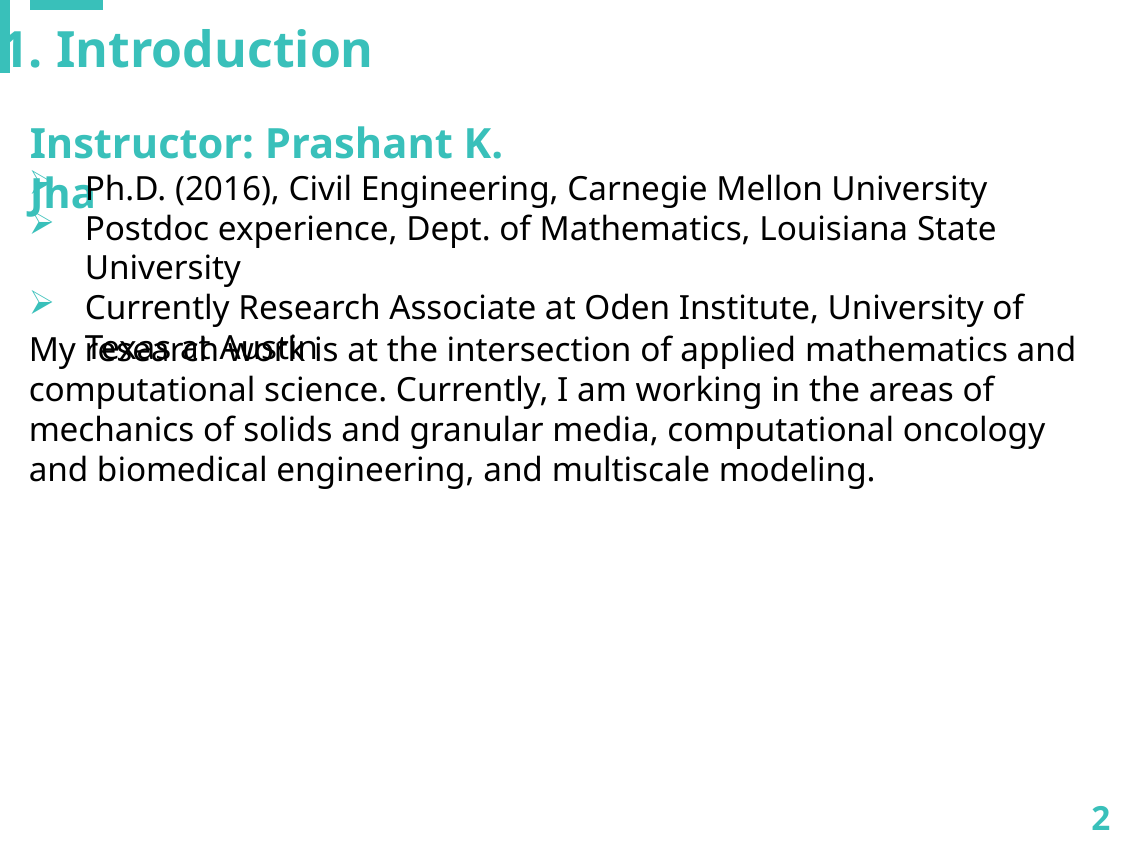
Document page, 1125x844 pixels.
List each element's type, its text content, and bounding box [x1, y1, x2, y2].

text_box 2 [1041, 789, 1125, 844]
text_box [4, 0, 362, 87]
text_box Ph.D. (2016), Civil Engineering, Carnegie Mellon University Postdoc experience, Dept. of Mathematics, Louisiana State University Currently Research Associate at Oden Institute, University of Texas at Austin [12, 159, 1111, 320]
text_box My research work is at the intersection of applied mathematics and computational science. Currently, I am working in the areas of mechanics of solids and granular media, computational oncology and biomedical engineering, and multiscale modeling. [12, 320, 1111, 496]
text_box Instructor: Prashant K. Jha [13, 109, 575, 159]
